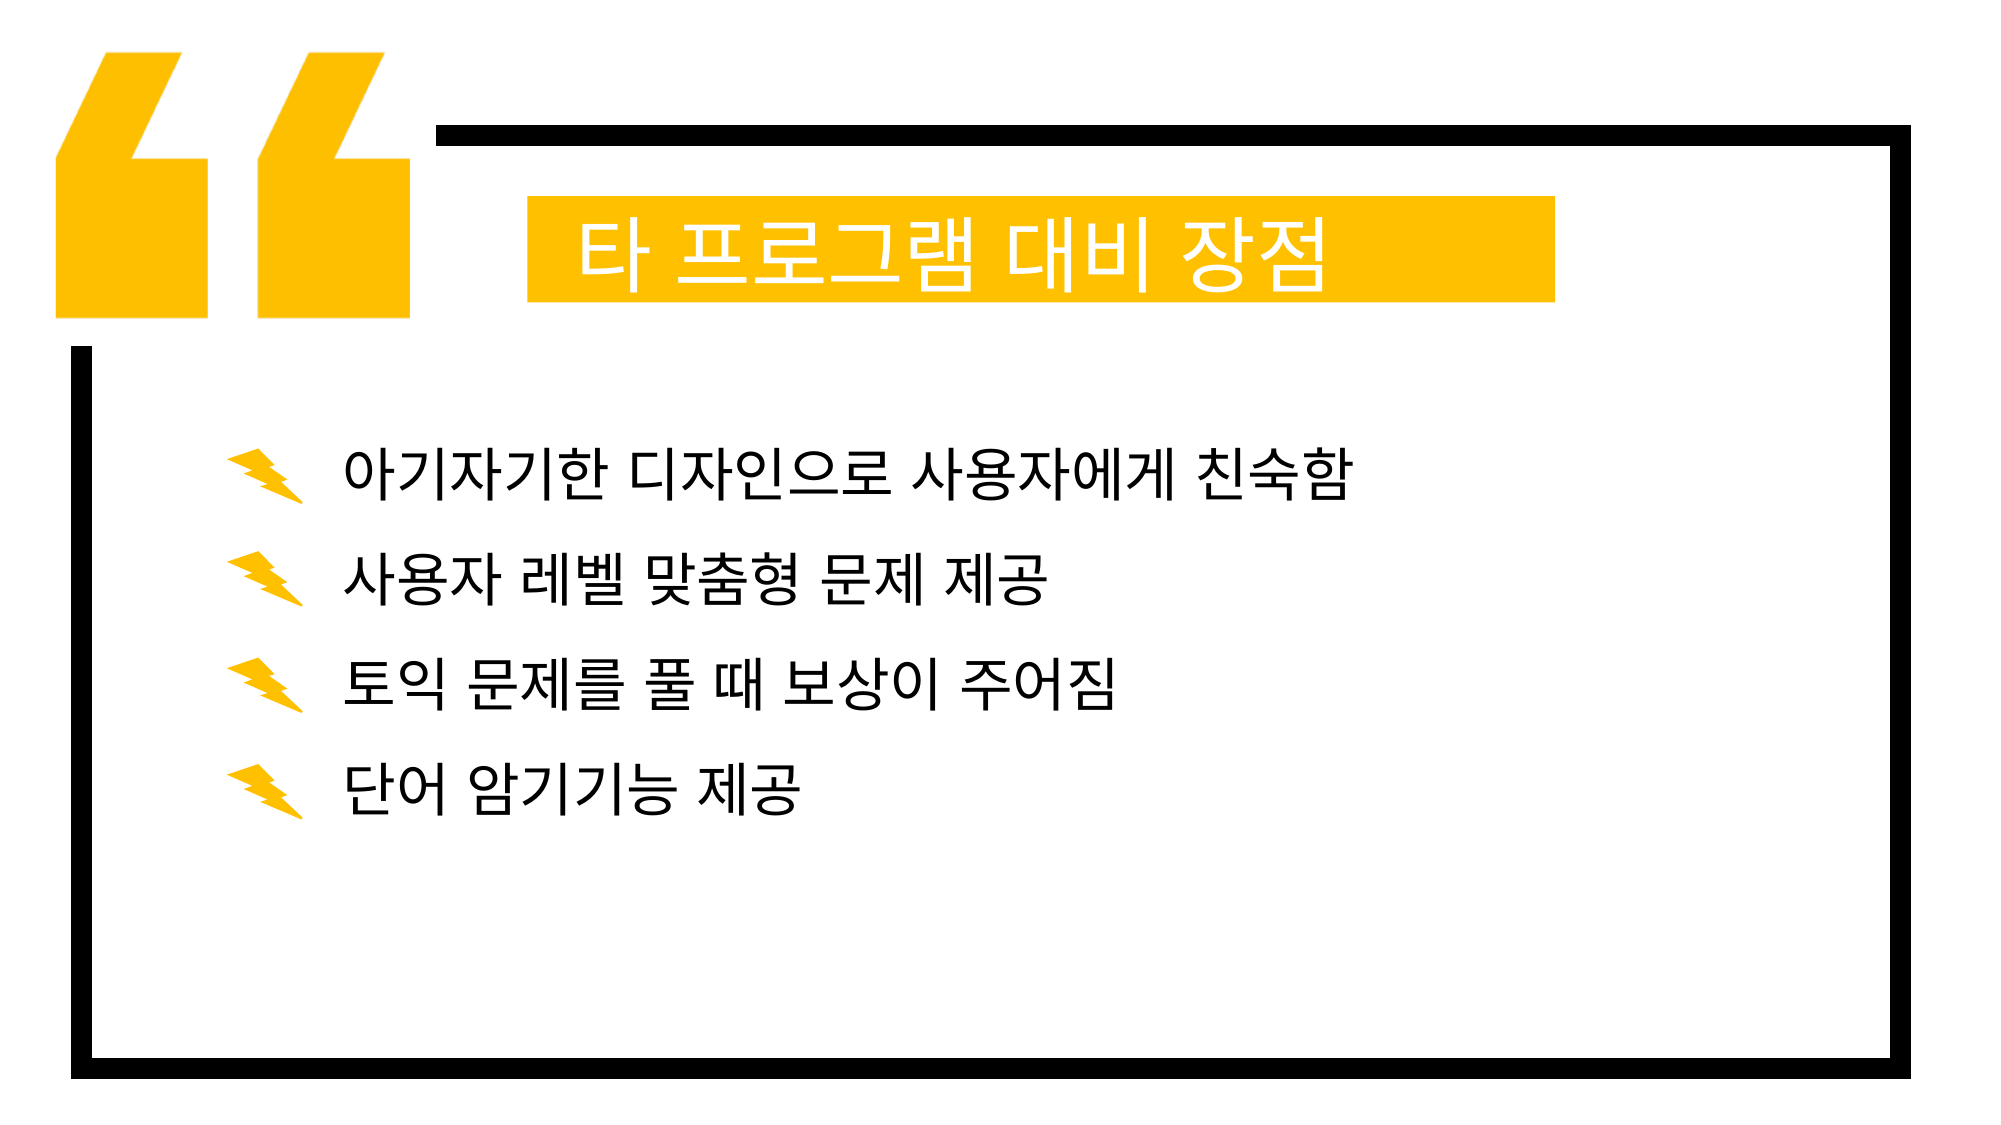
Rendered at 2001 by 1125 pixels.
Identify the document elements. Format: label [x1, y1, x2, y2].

text_box [55, 0, 1901, 1069]
